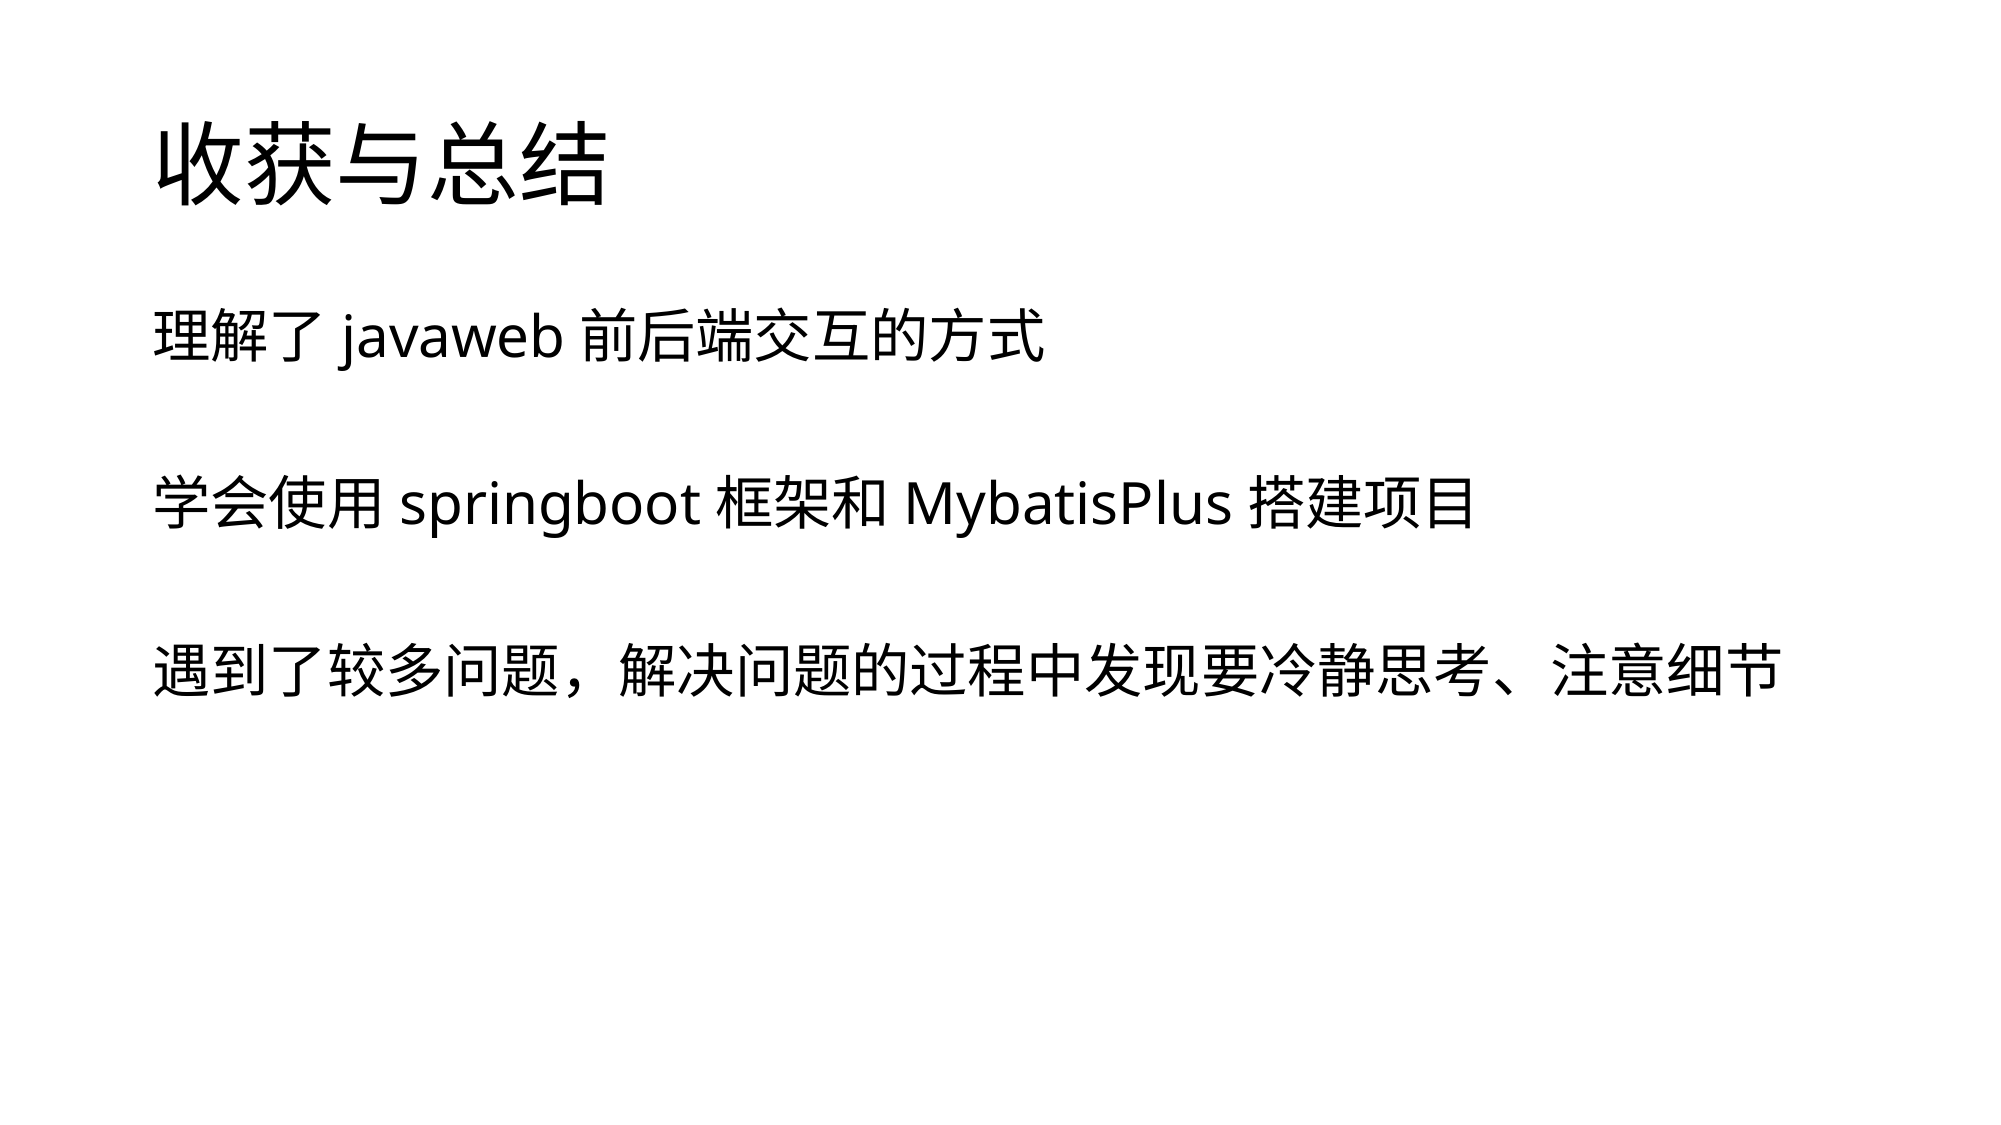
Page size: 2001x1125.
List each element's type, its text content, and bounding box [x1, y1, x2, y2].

title 收获与总结 [137, 59, 1863, 278]
list 理解了javaweb前后端交互的方式 学会使用springboot框架和MybatisPlus搭建项目 遇到了较多问题，解决问题的过程中发现要冷静思考、注意细节 [137, 299, 1863, 1014]
